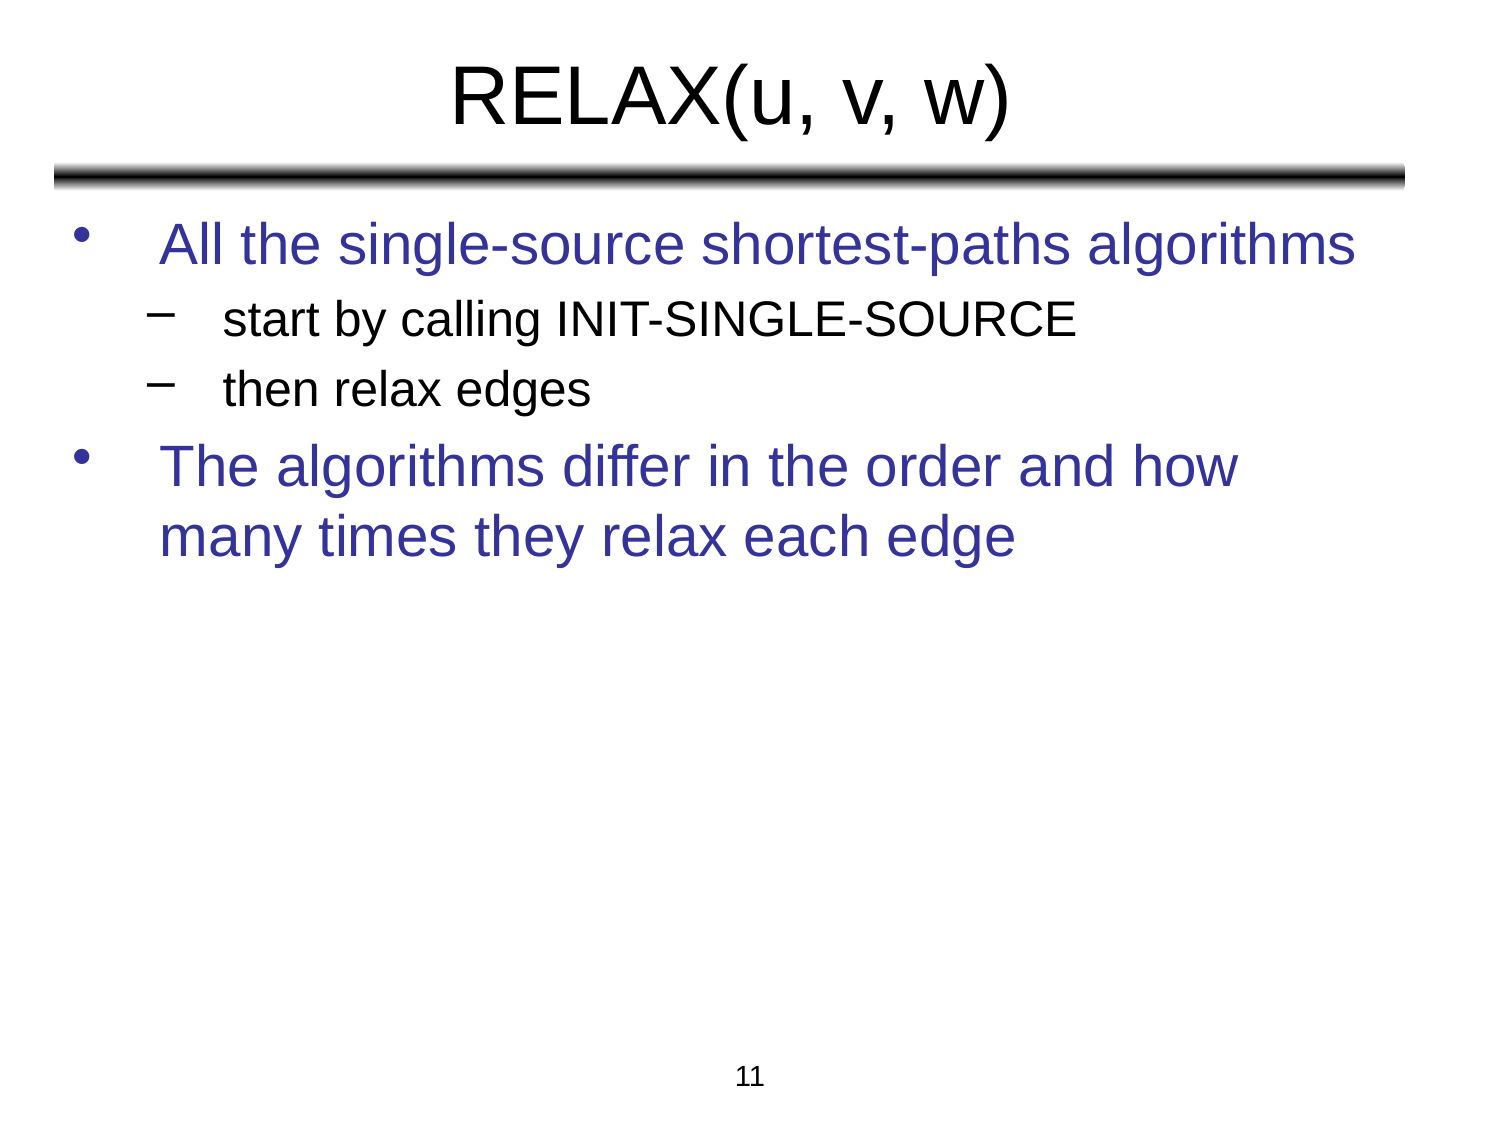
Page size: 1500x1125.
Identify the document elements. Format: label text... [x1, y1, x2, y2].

list All the single-source shortest-paths algorithms start by calling INIT-SINGLE-SOURCE then relax edges The algorithms differ in the order and how many times they relax each edge [57, 199, 1408, 1050]
slide_number 11 [512, 1050, 988, 1103]
title RELAX(u, v, w) [55, 16, 1406, 166]
